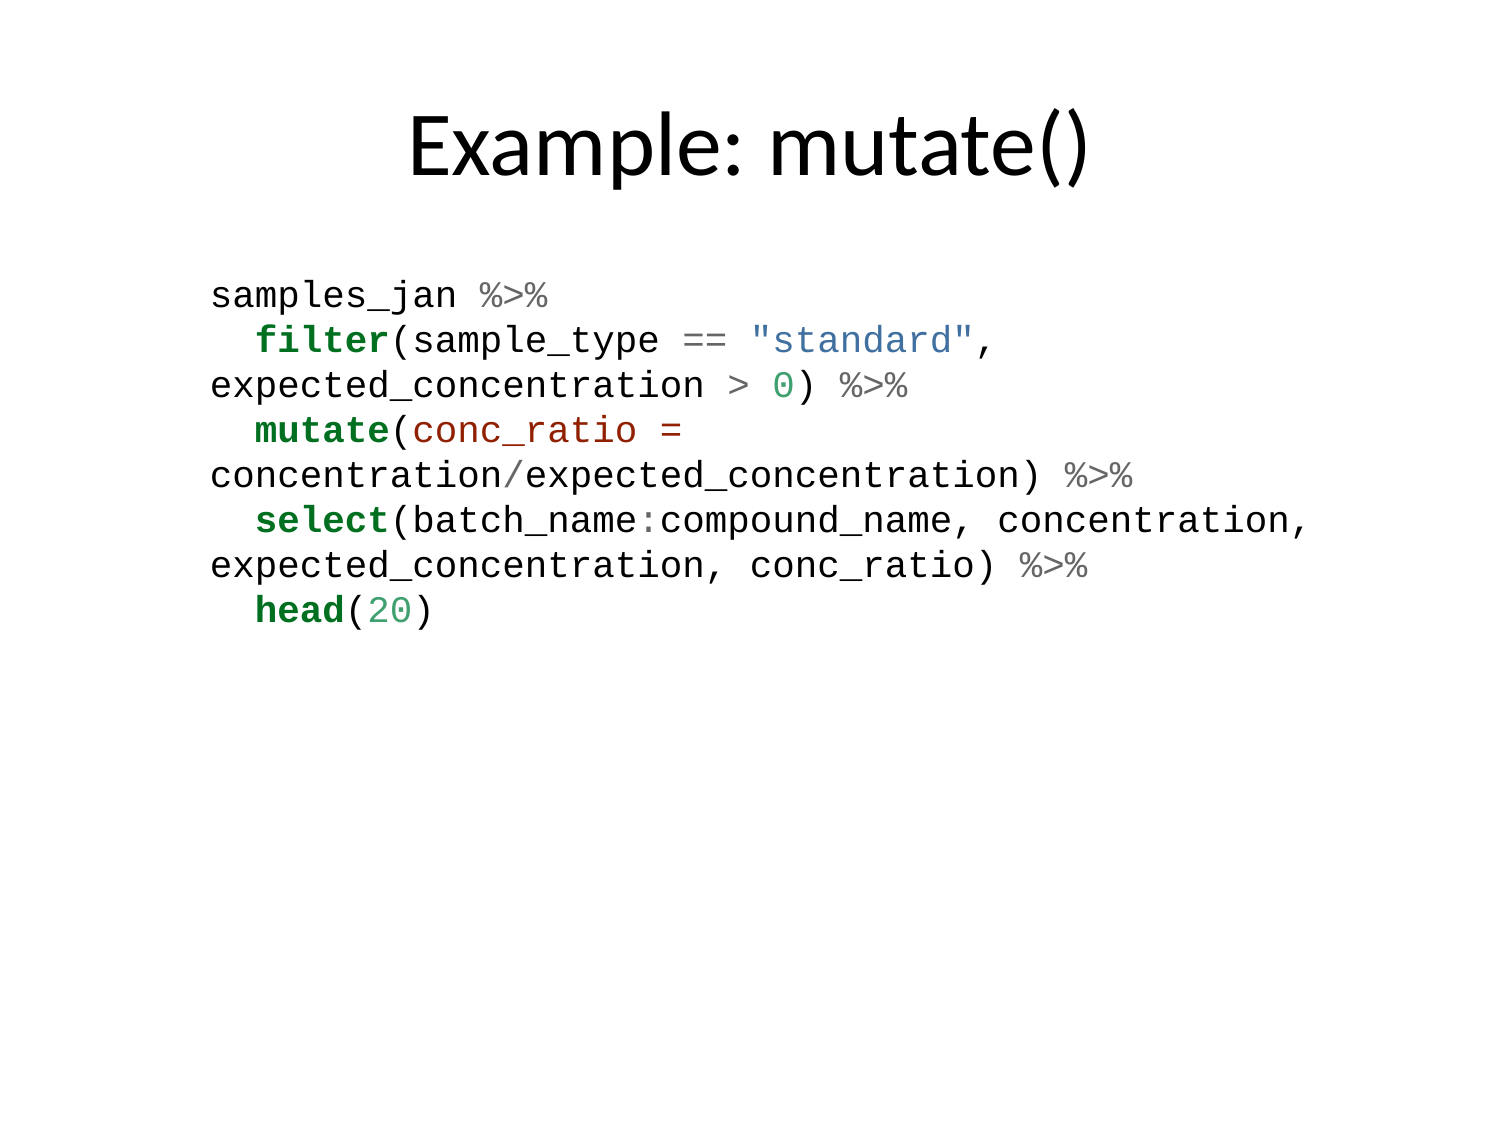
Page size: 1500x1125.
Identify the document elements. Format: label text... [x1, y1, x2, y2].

list samples_jan %>% filter(sample_type == "standard", expected_concentration > 0) %>% mutate(conc_ratio = concentration/expected_concentration) %>% select(batch_name:compound_name, concentration, expected_concentration, conc_ratio) %>% head(20) [0, 262, 1425, 1005]
title Example: mutate() [75, 45, 1425, 233]
